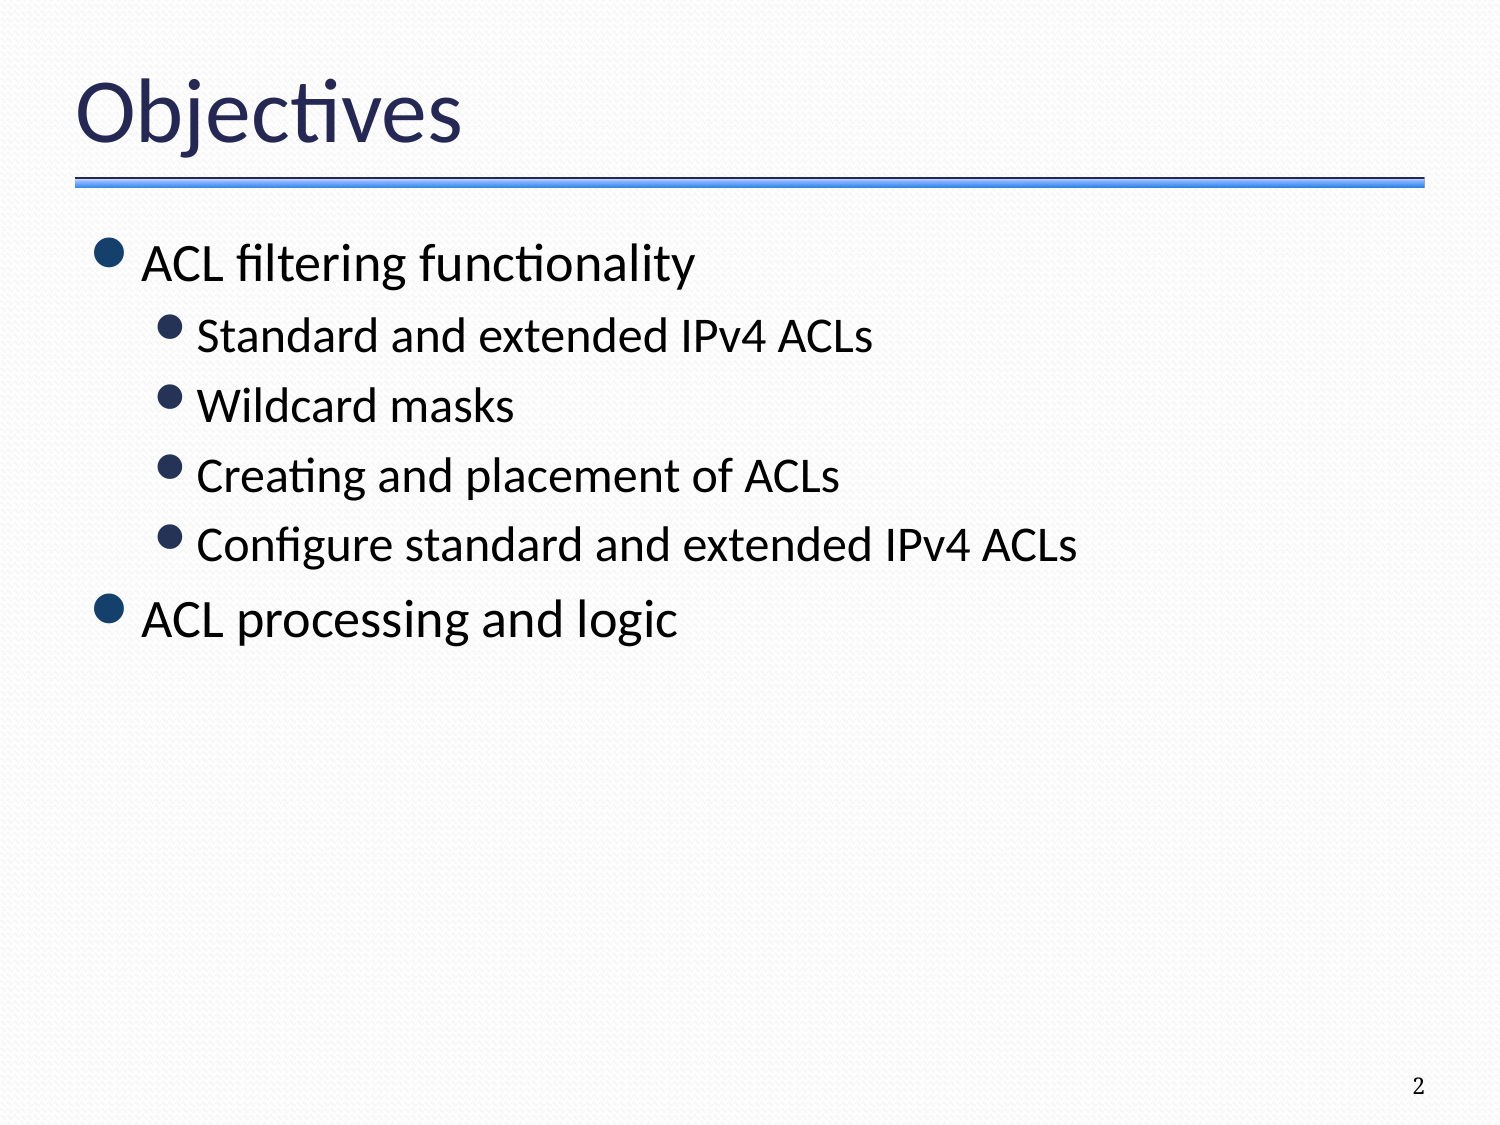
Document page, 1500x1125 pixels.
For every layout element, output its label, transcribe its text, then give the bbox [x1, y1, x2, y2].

picture [75, 177, 1425, 188]
slide_number 2 [1299, 1042, 1425, 1103]
title Objectives [75, 10, 1425, 162]
list ACL filtering functionality Standard and extended IPv4 ACLs Wildcard masks Creating and placement of ACLs Configure standard and extended IPv4 ACLs ACL processing and logic [75, 219, 1425, 1052]
